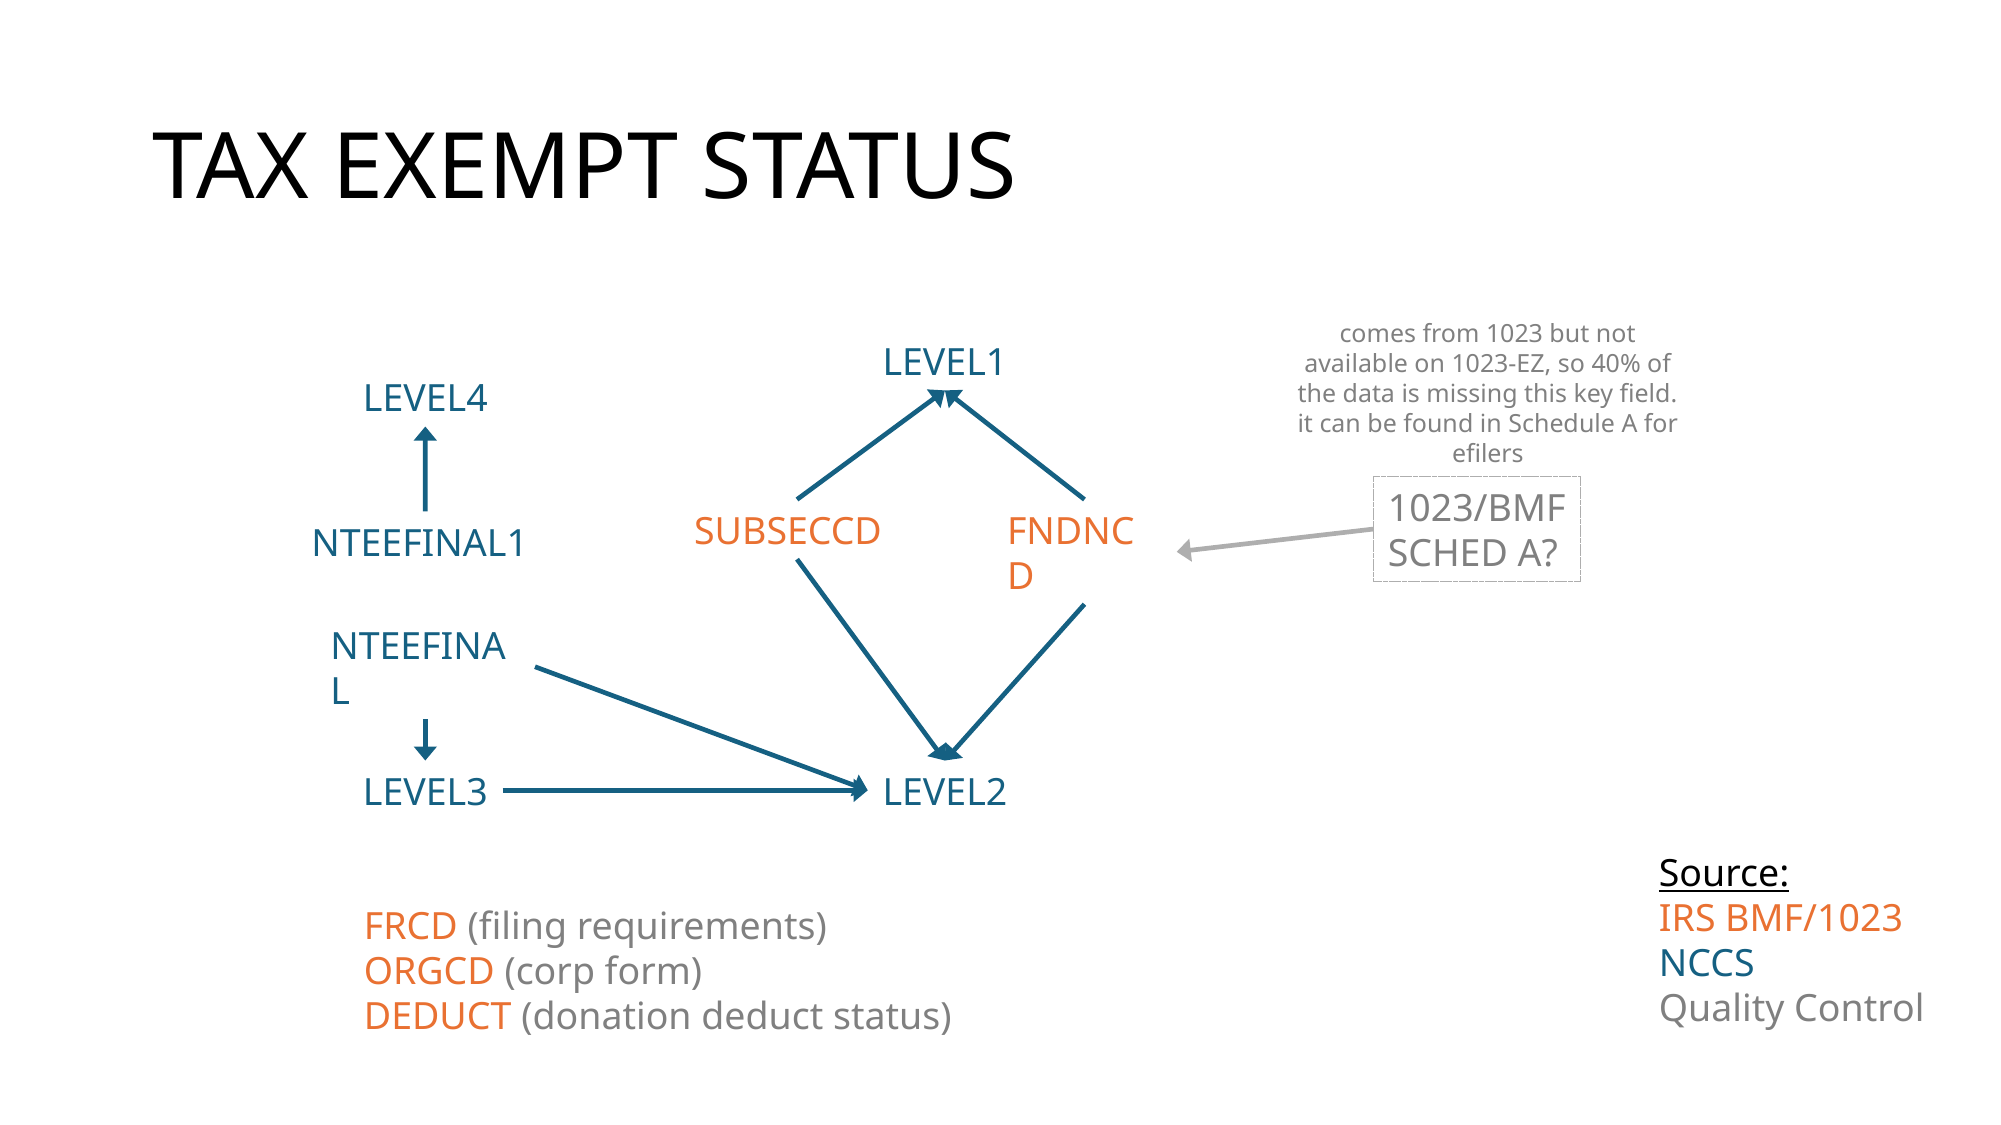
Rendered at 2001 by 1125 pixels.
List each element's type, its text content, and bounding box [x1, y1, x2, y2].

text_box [534, 644, 870, 790]
text_box NTEEFINAL1 [296, 511, 554, 572]
text_box NTEEFINAL [315, 614, 535, 720]
text_box comes from 1023 but not available on 1023-EZ, so 40% of the data is missing this key field. it can be found in Schedule A for efilers [1277, 310, 1699, 475]
text_box LEVEL1 [867, 330, 1023, 390]
text_box Source: IRS BMF/1023 NCCS Quality Control [1644, 841, 1940, 1037]
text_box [946, 390, 1085, 500]
text_box 1023/BMF SCHED A? [1373, 476, 1581, 582]
title TAX EXEMPT STATUS [137, 59, 1863, 278]
text_box LEVEL2 [867, 762, 1023, 821]
text_box FRCD (filing requirements) ORGCD (corp form) DEDUCT (donation deduct status) [349, 895, 970, 1045]
text_box FNDNCD [992, 499, 1177, 605]
text_box LEVEL3 [348, 760, 503, 821]
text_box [796, 390, 946, 500]
text_box SUBSECCD [679, 499, 915, 560]
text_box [944, 559, 1085, 762]
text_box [796, 559, 944, 762]
text_box LEVEL4 [348, 366, 503, 427]
